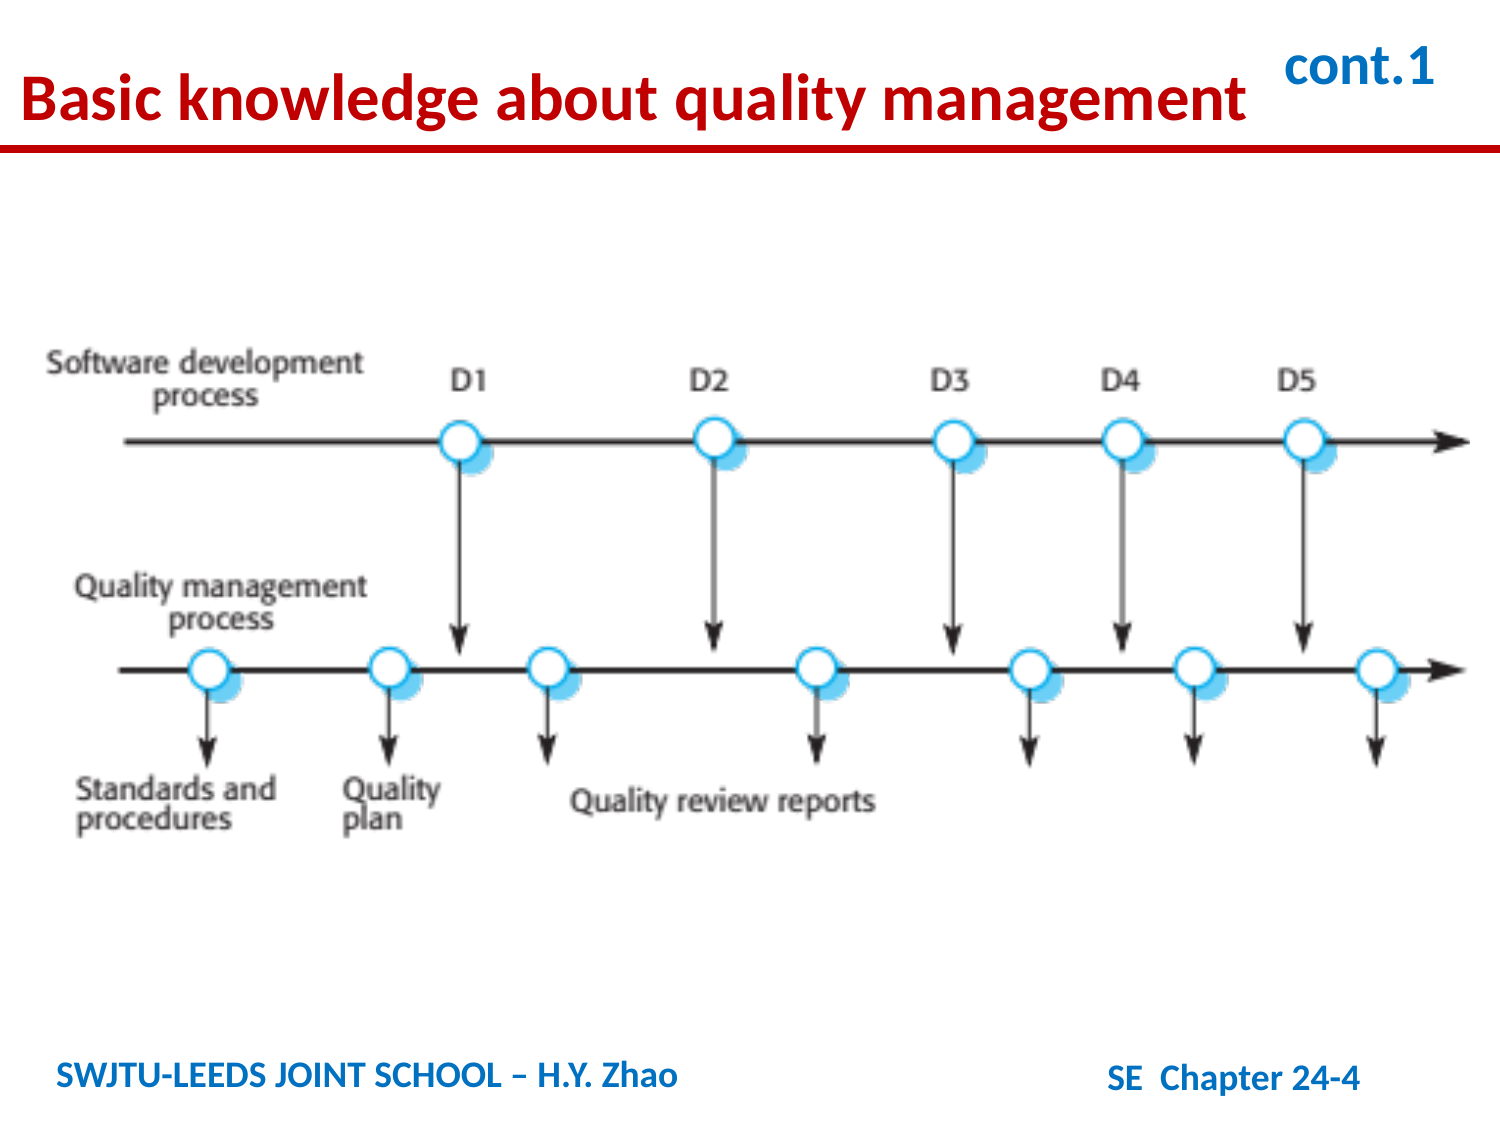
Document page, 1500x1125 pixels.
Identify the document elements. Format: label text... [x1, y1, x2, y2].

slide_number SE Chapter 24-4 [1092, 1045, 1484, 1106]
picture [29, 196, 1471, 989]
text_box cont.1 [1269, 30, 1495, 104]
text_box Basic knowledge about quality management [5, 30, 1270, 142]
footer SWJTU-LEEDS JOINT SCHOOL – H.Y. Zhao [41, 1042, 988, 1103]
